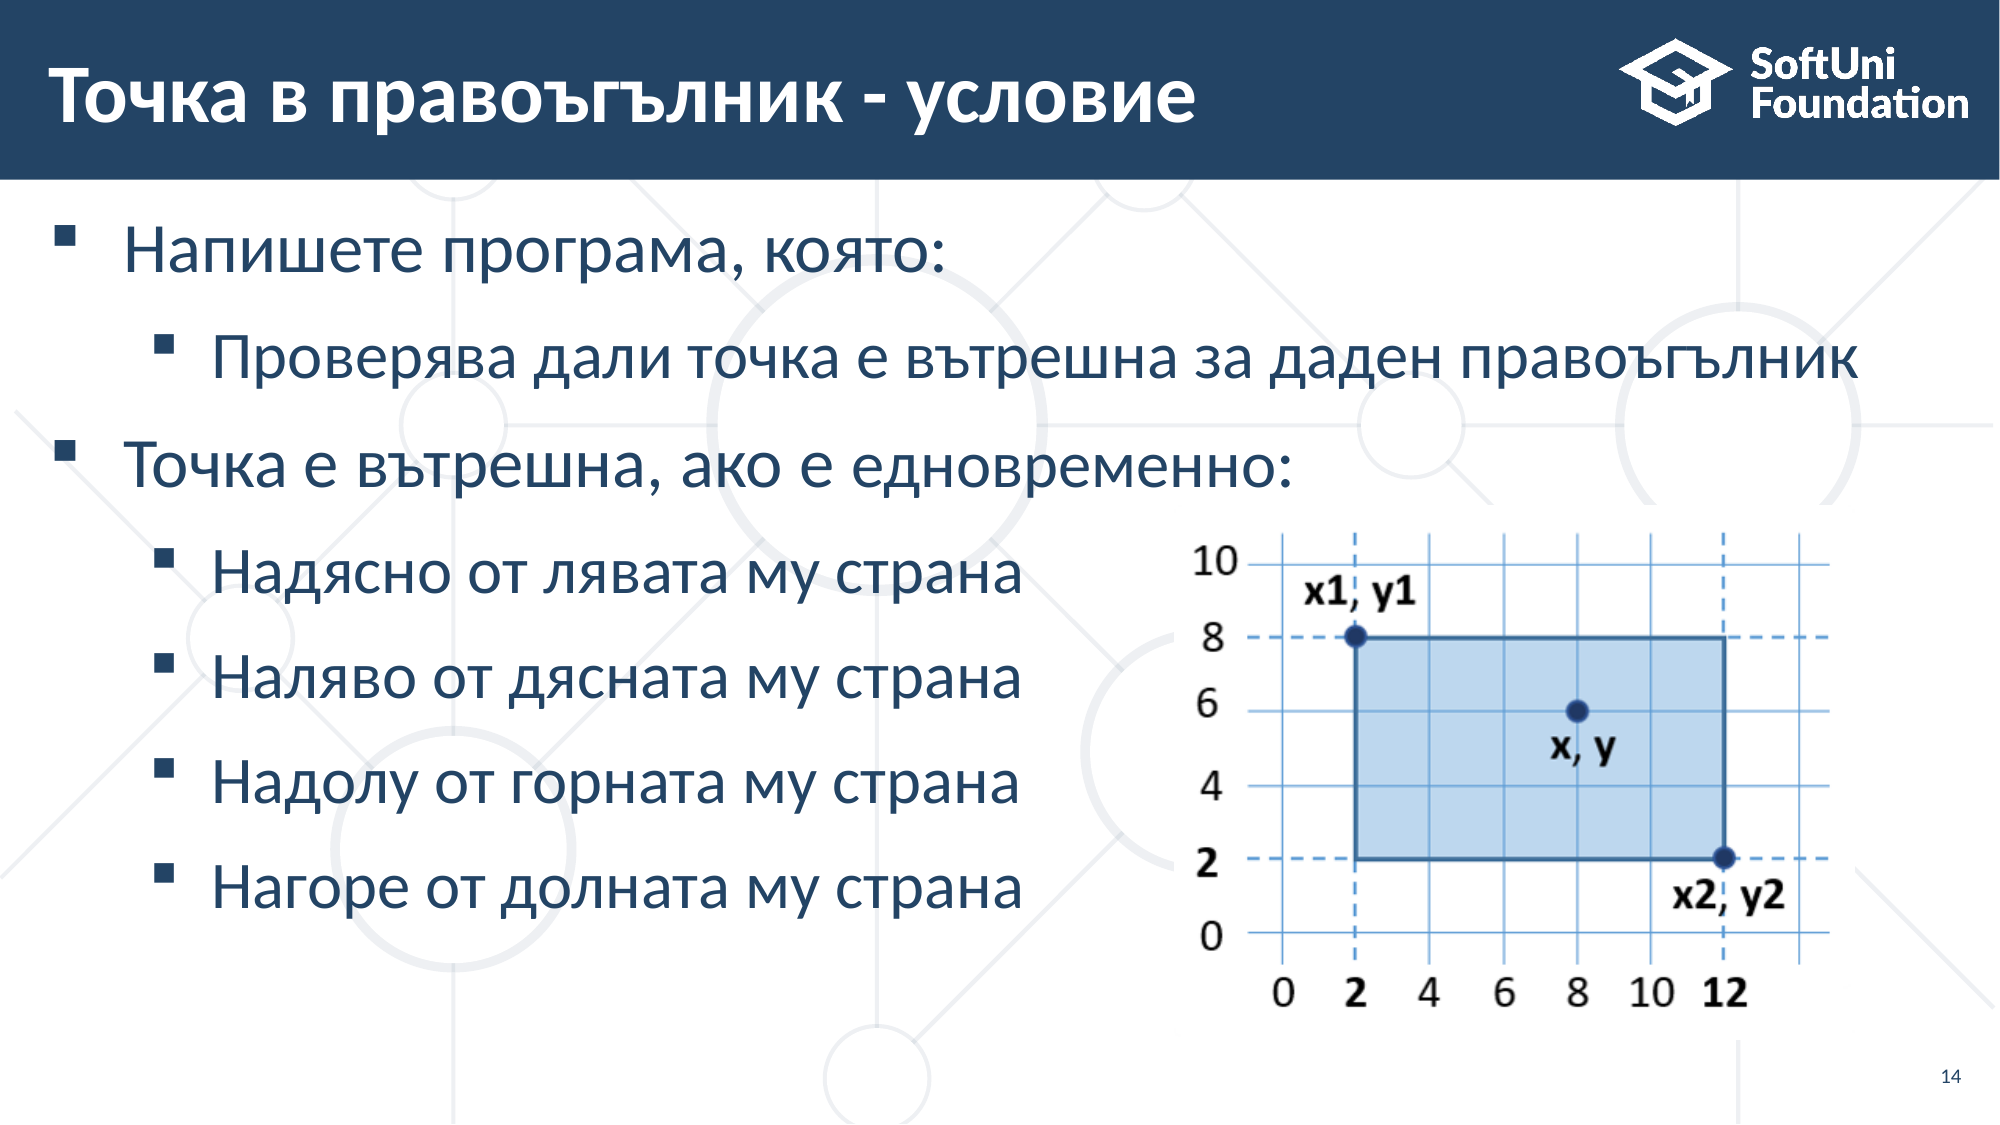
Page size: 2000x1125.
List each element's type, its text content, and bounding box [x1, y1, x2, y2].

picture [1174, 505, 1855, 1040]
picture [1618, 38, 1968, 126]
slide_number 14 [1896, 1049, 1968, 1101]
list Напишете програма, която: Проверява дали точка е вътрешна за даден правоъгълник Точка е вътрешна, ако е едновременно: Надясно от лявата му страна Наляво от дясната му страна Надолу от горната му страна Нагоре от долната му страна [31, 196, 1970, 1050]
title Точка в правоъгълник - условие [31, 16, 1591, 162]
